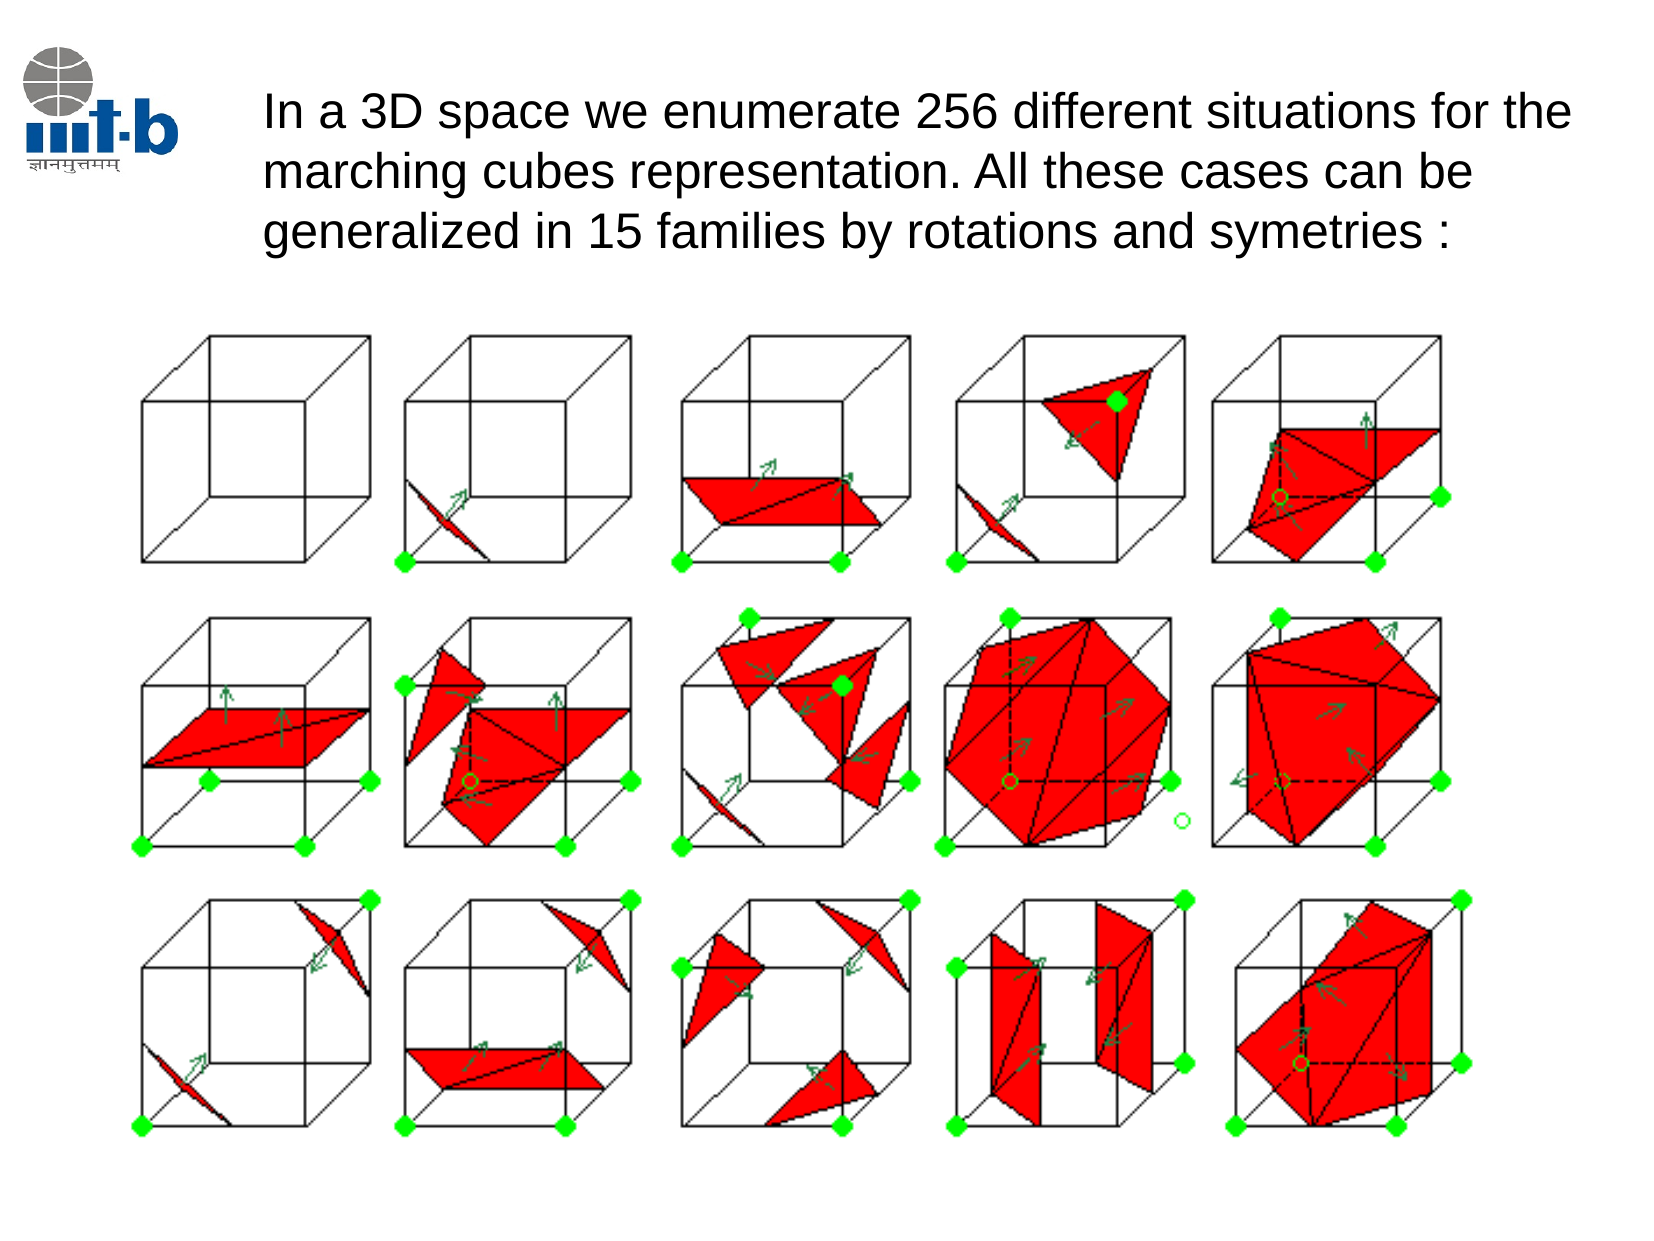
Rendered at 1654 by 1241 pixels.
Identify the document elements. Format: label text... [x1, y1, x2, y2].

picture [108, 310, 1524, 1170]
picture [23, 35, 178, 190]
text_box In a 3D space we enumerate 256 different situations for the marching cubes representation. All these cases can be generalized in 15 families by rotations and symetries : [247, 70, 1642, 311]
